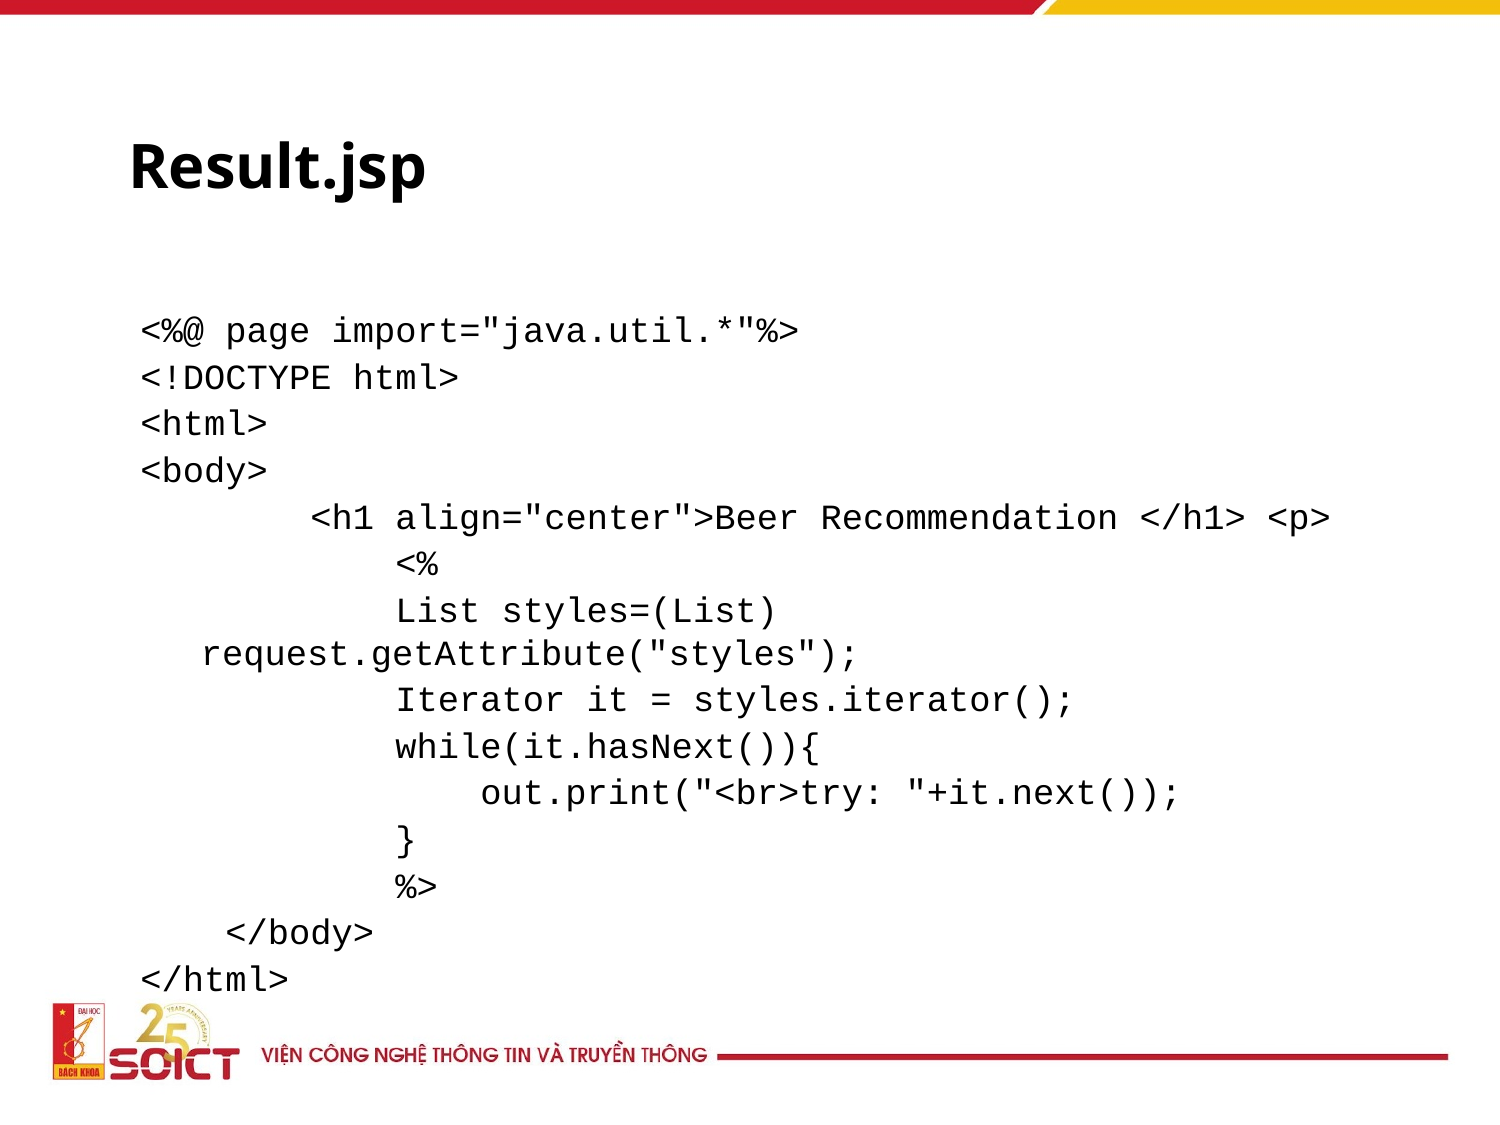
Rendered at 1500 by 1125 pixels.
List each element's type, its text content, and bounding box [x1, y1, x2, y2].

title Result.jsp [113, 59, 1387, 278]
list <%@ page import="java.util.*"%> <!DOCTYPE html> <html> <body> <h1 align="center">Beer Recommendation </h1> <p> <% List styles=(List) request.getAttribute("styles"); Iterator it = styles.iterator(); while(it.hasNext()){ out.print("<br>try: "+it.next()); } %> </body> </html> [113, 299, 1387, 1014]
picture [0, 0, 1500, 1125]
